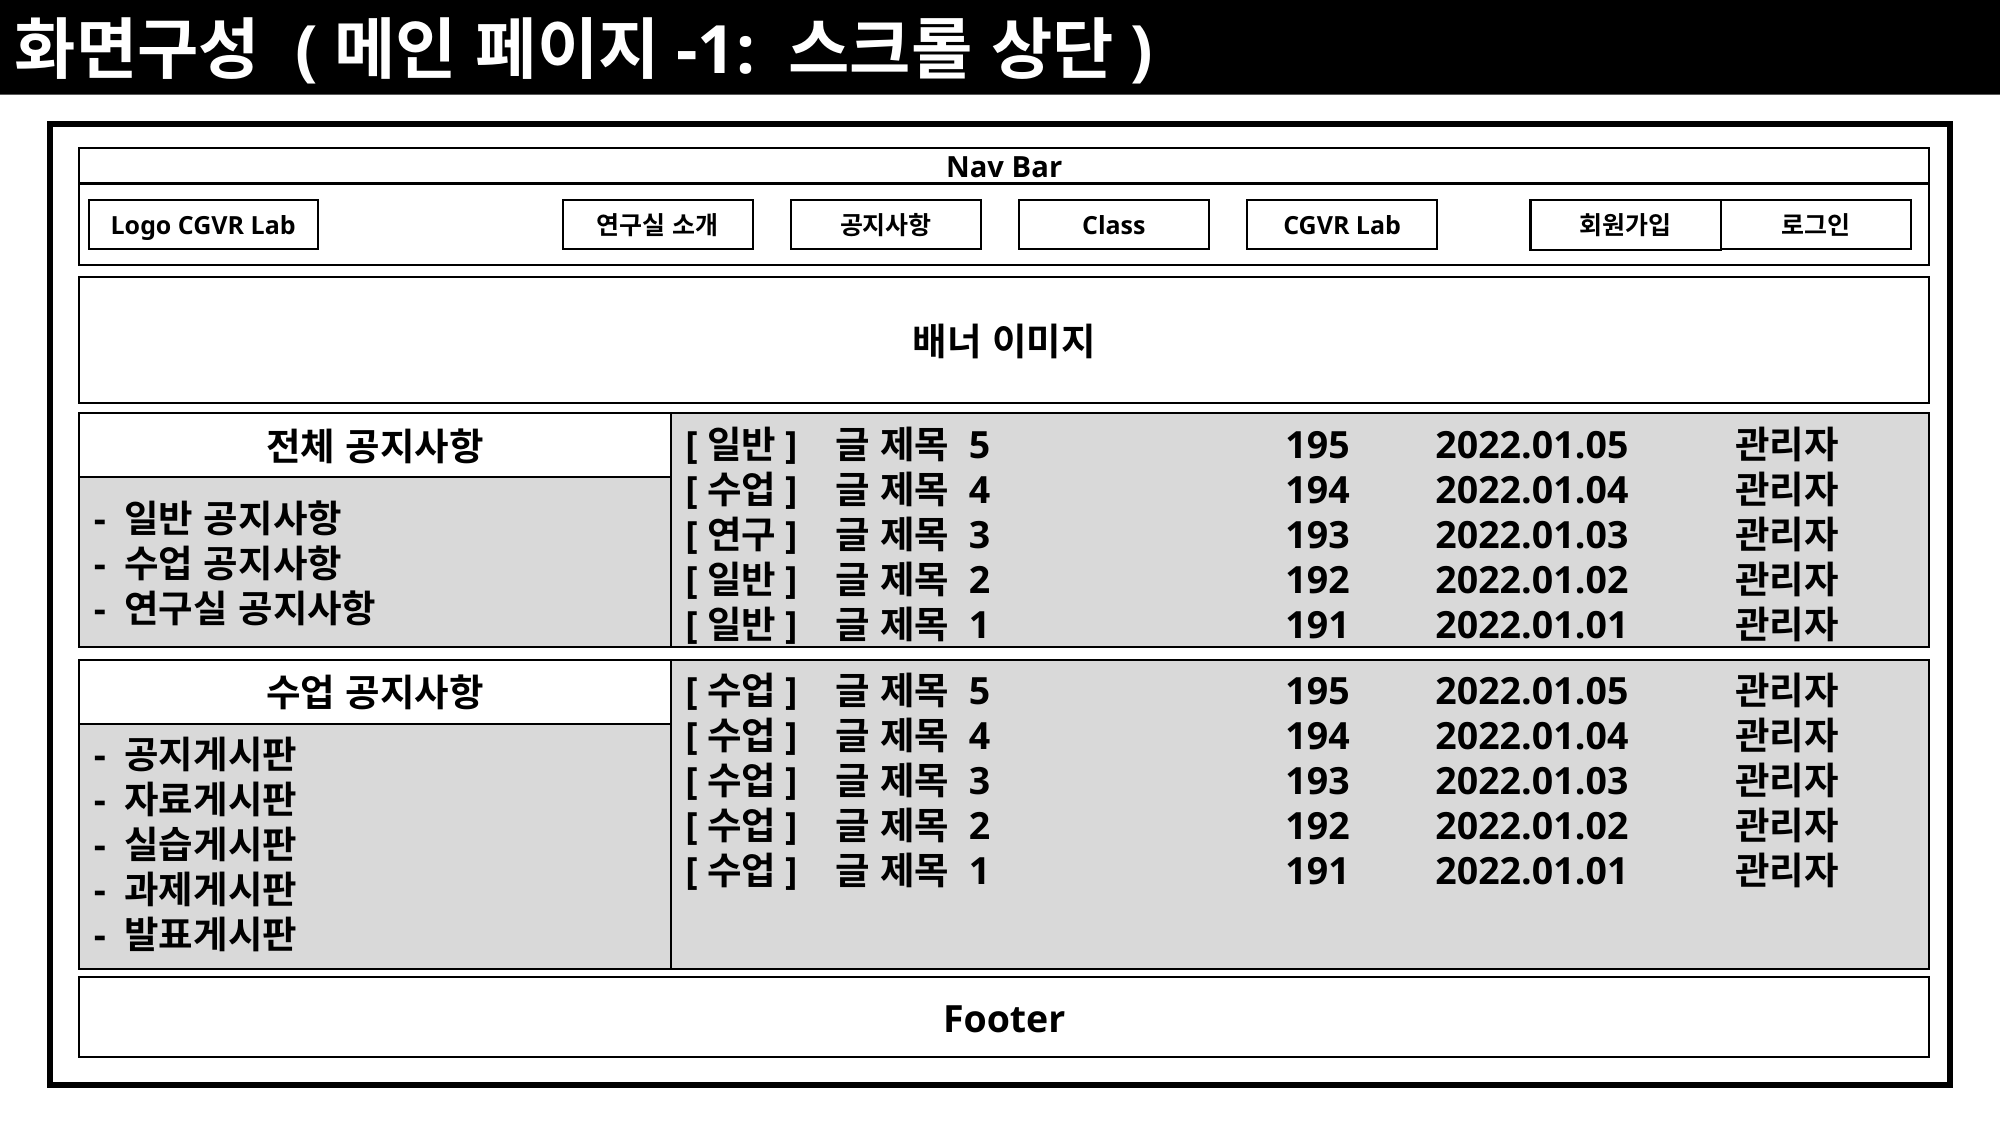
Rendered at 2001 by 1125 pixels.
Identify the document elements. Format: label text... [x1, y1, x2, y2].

text_box - 공지게시판 - 자료게시판 - 실습게시판 - 과제게시판 - 발표게시판 [78, 723, 670, 970]
text_box Class [1018, 199, 1210, 250]
text_box [수업] 글 제목 5 195 2022.01.05 관리자 [수업] 글 제목 4 194 2022.01.04 관리자 [수업] 글 제목 3 193 2022.01.03 관리자 [수업] 글 제목 2 192 2022.01.02 관리자 [수업] 글 제목 1 191 2022.01.01 관리자 [670, 659, 1930, 970]
text_box 연구실 소개 [562, 199, 754, 250]
text_box 회원가입 [1529, 199, 1722, 251]
text_box CGVR Lab [1246, 199, 1438, 250]
text_box Logo CGVR Lab [88, 199, 319, 250]
text_box Nav Bar [78, 147, 1930, 184]
text_box Footer [78, 976, 1930, 1058]
text_box [78, 184, 1930, 266]
text_box 공지사항 [790, 199, 982, 250]
text_box [49, 123, 1951, 1086]
text_box 전체 공지사항 [78, 412, 670, 476]
text_box - 일반 공지사항 - 수업 공지사항 - 연구실 공지사항 [78, 476, 670, 648]
text_box [일반] 글 제목 5 195 2022.01.05 관리자 [수업] 글 제목 4 194 2022.01.04 관리자 [연구] 글 제목 3 193 2022.01.03 관리자 [일반] 글 제목 2 192 2022.01.02 관리자 [일반] 글 제목 1 191 2022.01.01 관리자 [670, 412, 1930, 648]
text_box 화면구성 (메인 페이지-1: 스크롤 상단) [0, 0, 2000, 95]
text_box 로그인 [1722, 199, 1912, 250]
text_box 수업 공지사항 [78, 659, 670, 723]
text_box 배너 이미지 [78, 276, 1930, 404]
